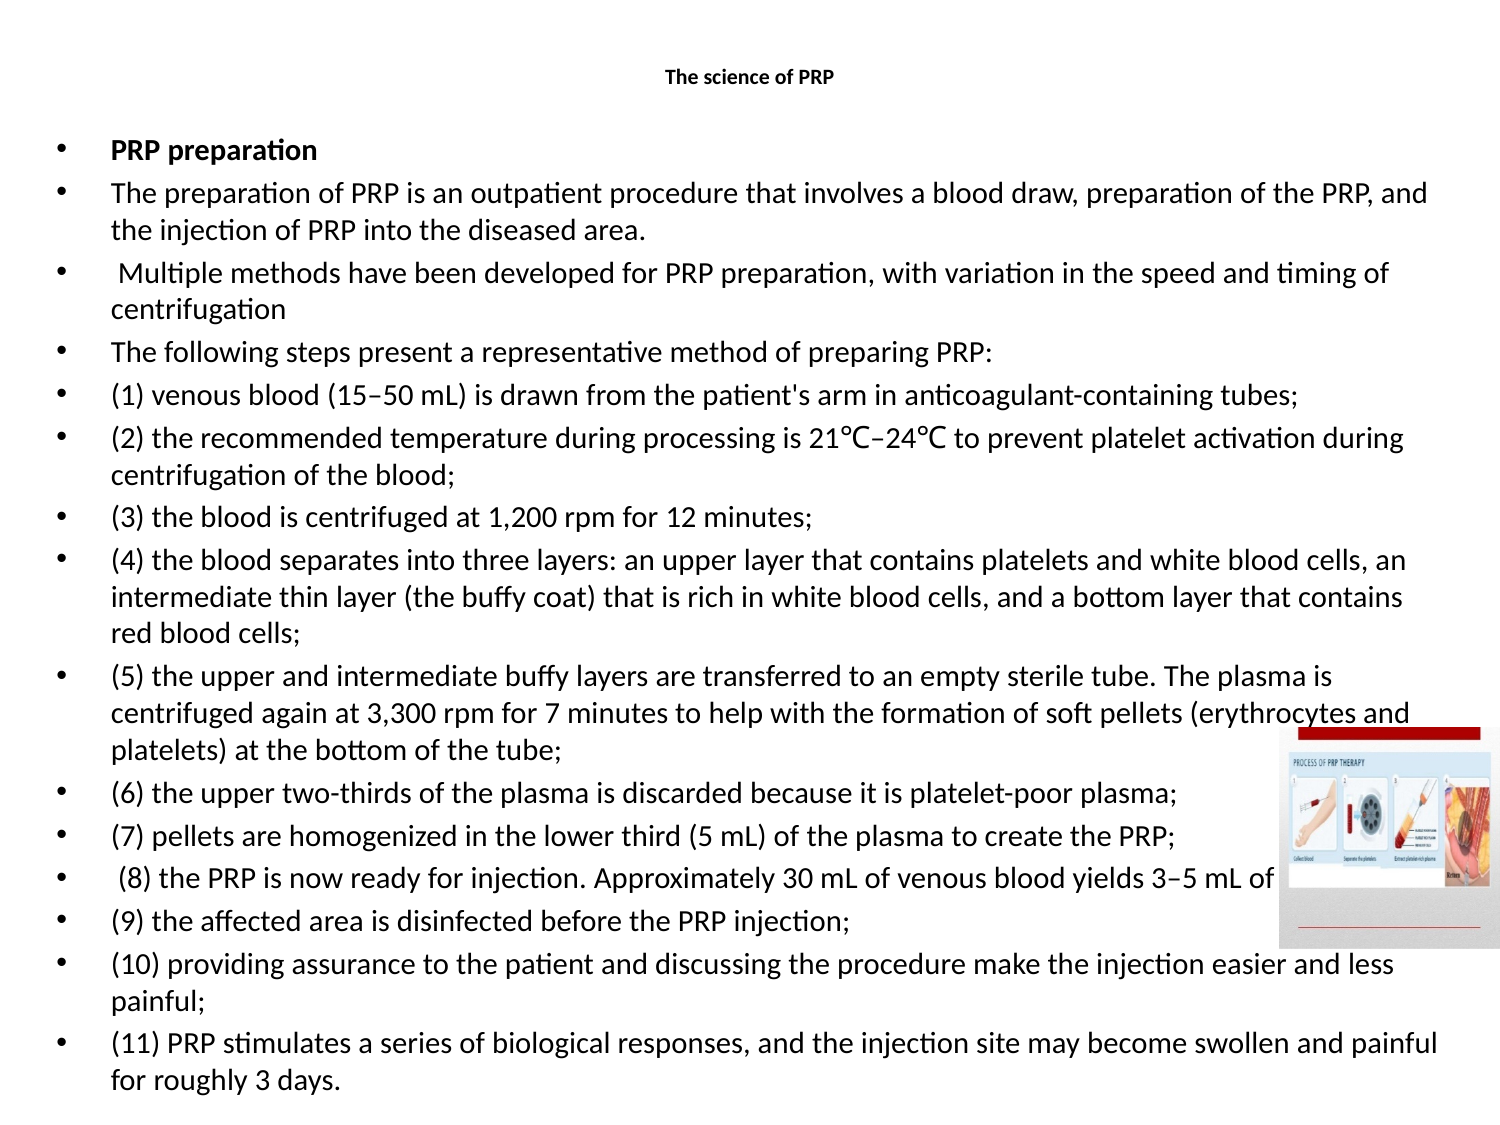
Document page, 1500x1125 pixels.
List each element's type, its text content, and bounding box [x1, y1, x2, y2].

list PRP preparation The preparation of PRP is an outpatient procedure that involves a blood draw, preparation of the PRP, and the injection of PRP into the diseased area. Multiple methods have been developed for PRP preparation, with variation in the speed and timing of centrifugation The following steps present a representative method of preparing PRP: (1) venous blood (15–50 mL) is drawn from the patient's arm in anticoagulant-containing tubes; (2) the recommended temperature during processing is 21℃–24℃ to prevent platelet activation during centrifugation of the blood; (3) the blood is centrifuged at 1,200 rpm for 12 minutes; (4) the blood separates into three layers: an upper layer that contains platelets and white blood cells, an intermediate thin layer (the buffy coat) that is rich in white blood cells, and a bottom layer that contains red blood cells; (5) the upper and intermediate buffy layers are transferred to an empty sterile tube. The plasma is centrifuged again at 3,300 rpm for 7 minutes to help with the formation of soft pellets (erythrocytes and platelets) at the bottom of the tube; (6) the upper two-thirds of the plasma is discarded because it is platelet-poor plasma; (7) pellets are homogenized in the lower third (5 mL) of the plasma to create the PRP; (8) the PRP is now ready for injection. Approximately 30 mL of venous blood yields 3–5 mL of PRP; (9) the affected area is disinfected before the PRP injection; (10) providing assurance to the patient and discussing the procedure make the injection easier and less painful; (11) PRP stimulates a series of biological responses, and the injection site may become swollen and painful for roughly 3 days. [41, 122, 1455, 1105]
title The science of PRP [103, 28, 1397, 122]
picture [1279, 727, 1500, 949]
